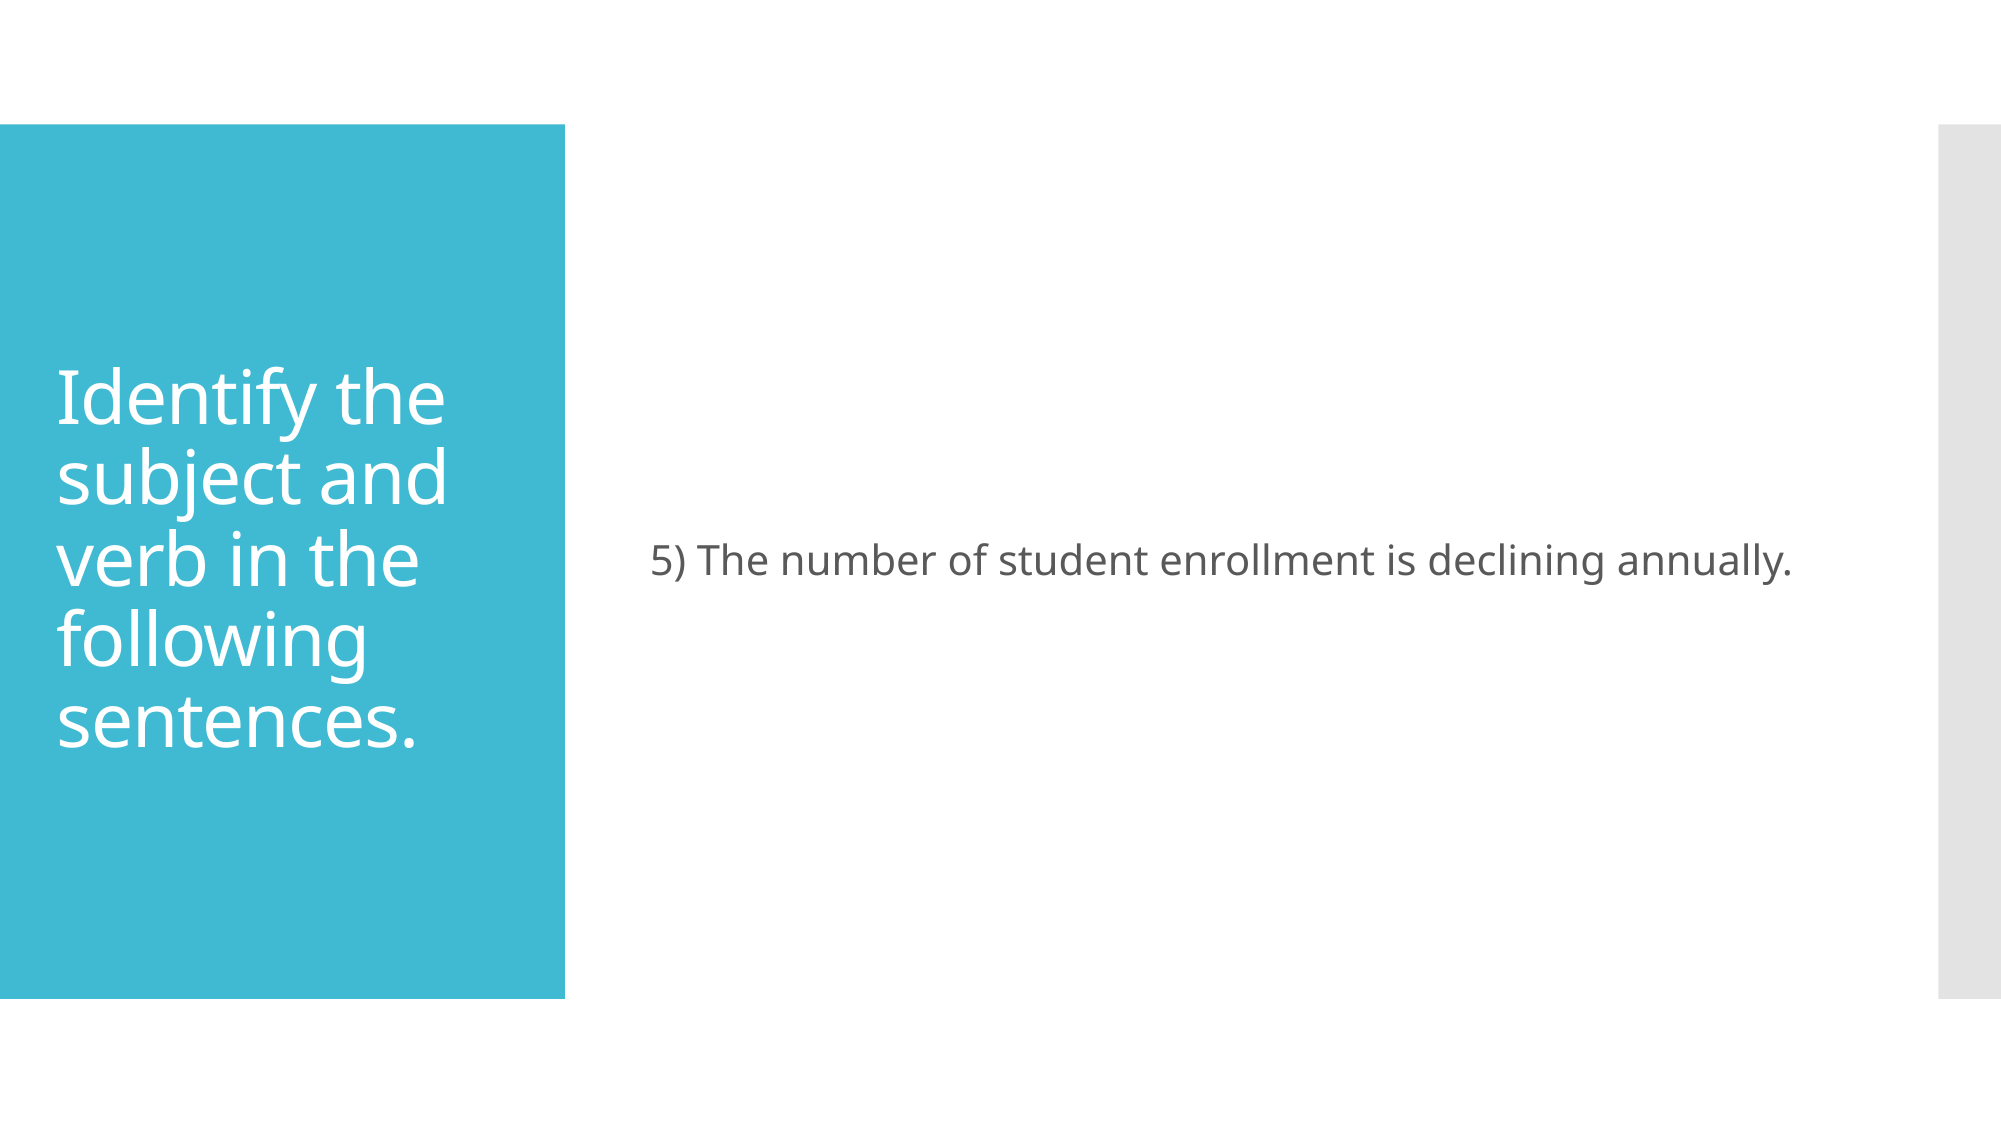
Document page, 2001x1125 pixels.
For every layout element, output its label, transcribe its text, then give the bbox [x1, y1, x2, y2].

list 5) The number of student enrollment is declining annually. [634, 141, 1835, 982]
title Identify the subject and verb in the following sentences. [41, 184, 525, 940]
